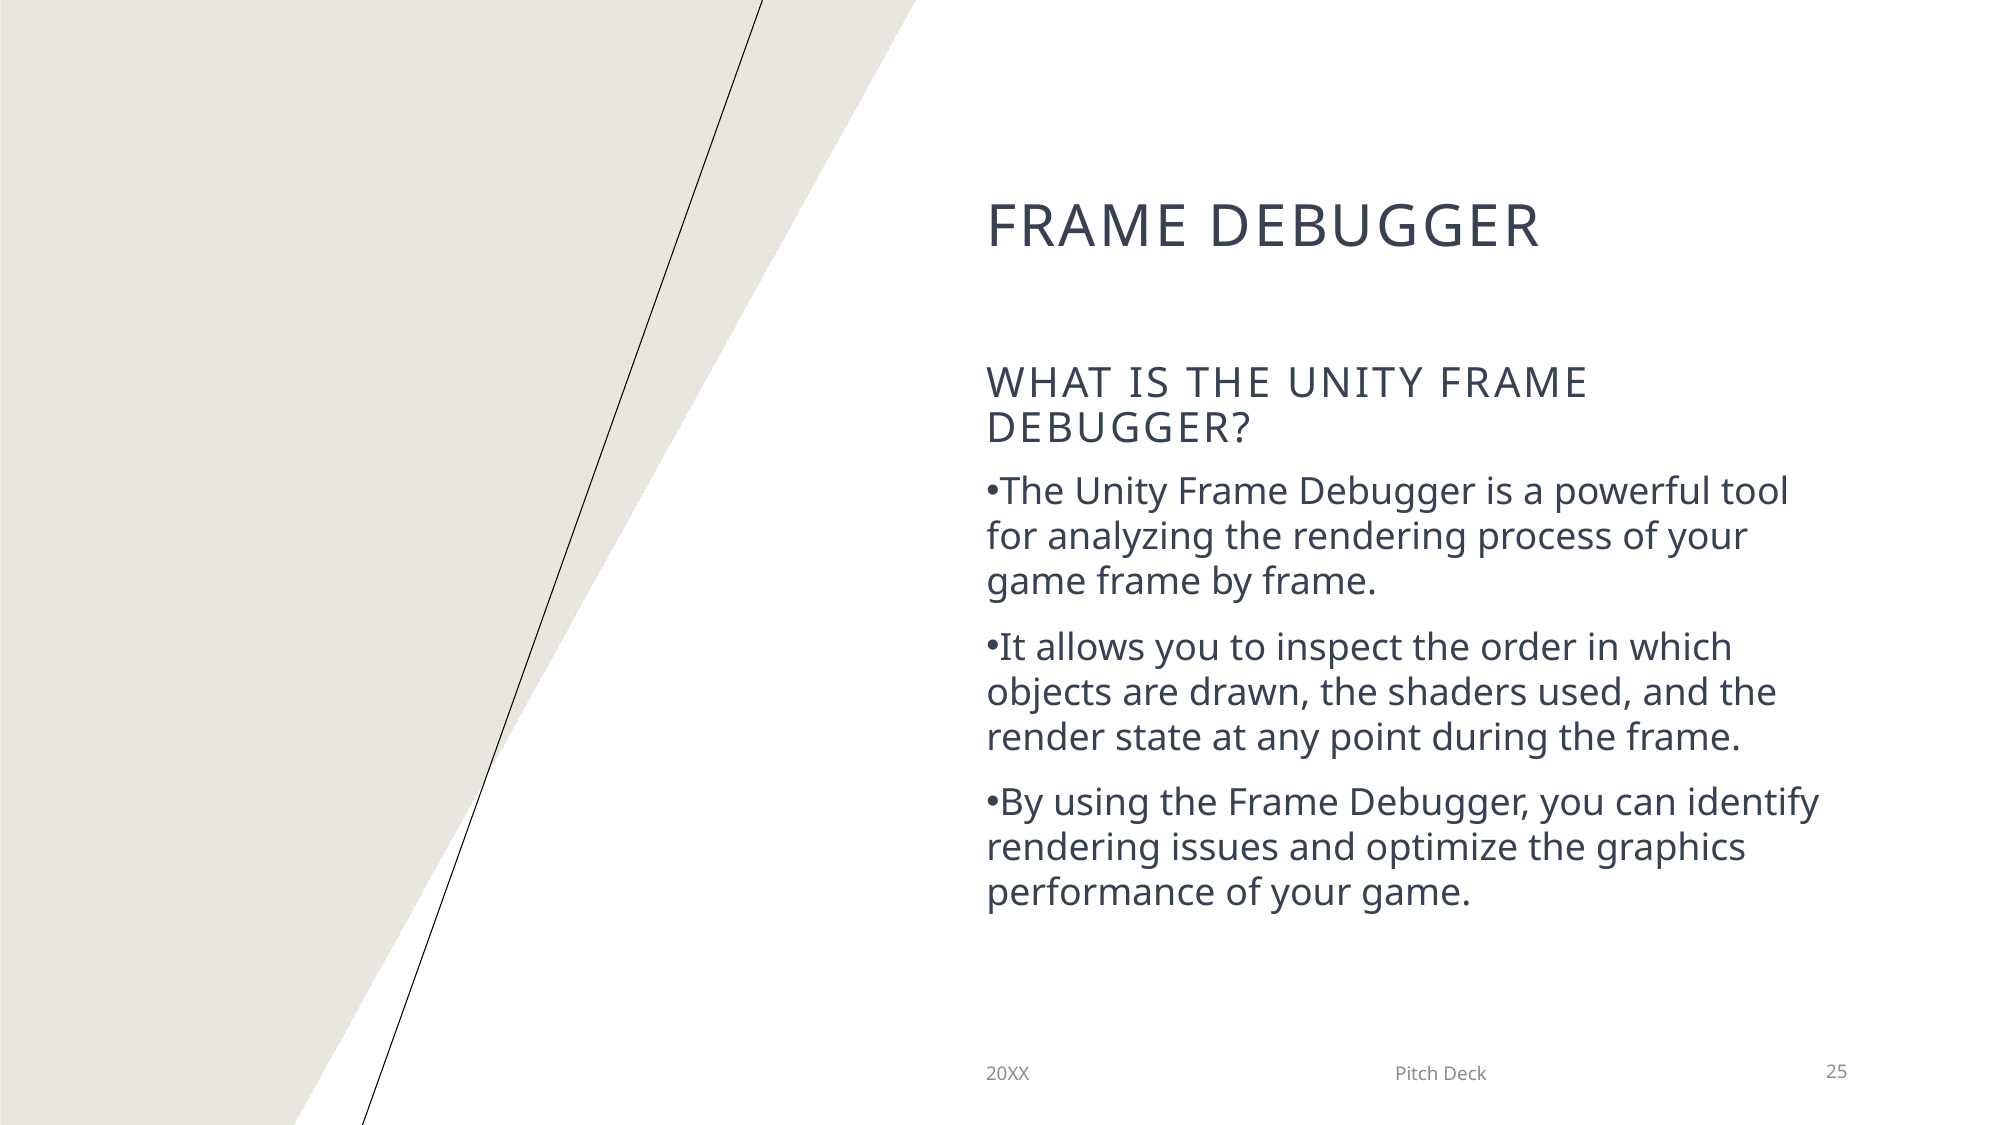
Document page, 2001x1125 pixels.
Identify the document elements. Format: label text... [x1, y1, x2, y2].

slide_number 20XX [971, 1042, 1127, 1103]
list What is the Unity Frame Debugger? [971, 353, 1863, 414]
picture [364, 0, 916, 1125]
list The Unity Frame Debugger is a powerful tool for analyzing the rendering process of your game frame by frame. It allows you to inspect the order in which objects are drawn, the shaders used, and the render state at any point during the frame. By using the Frame Debugger, you can identify rendering issues and optimize the graphics performance of your game. [971, 459, 1863, 946]
footer Pitch Deck [1174, 1042, 1707, 1103]
title Frame Debugger [971, 189, 1849, 308]
slide_number 25 [1755, 1042, 1863, 1103]
picture [0, 0, 761, 1125]
